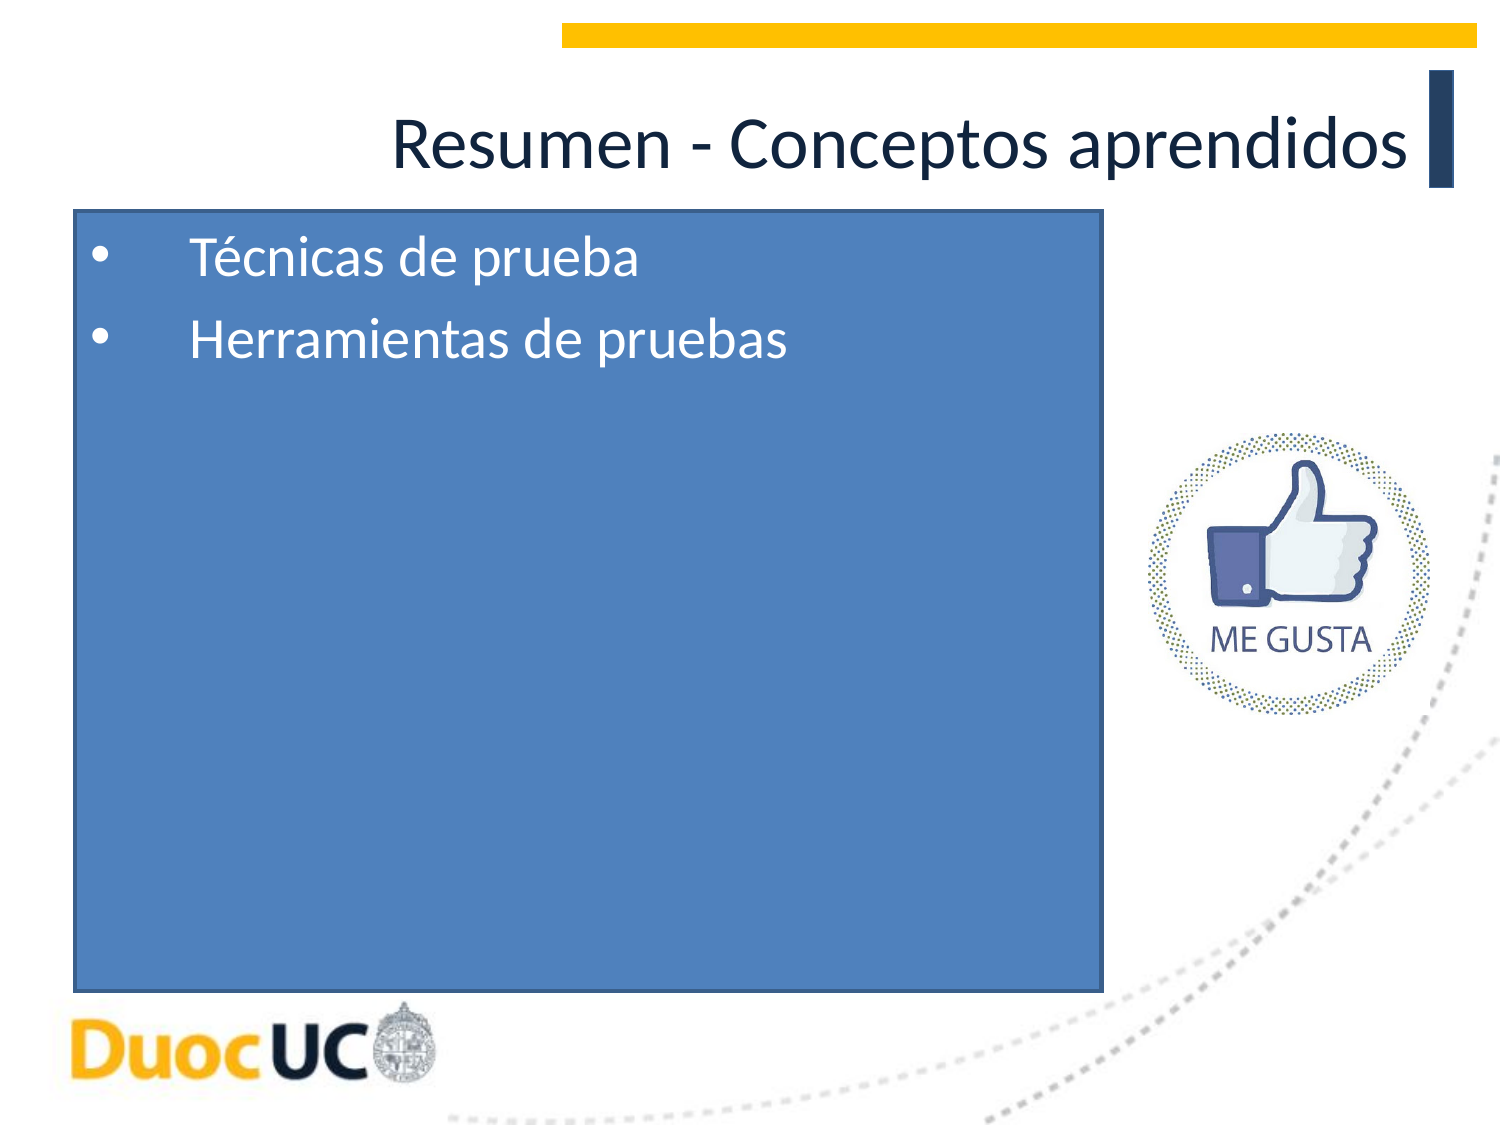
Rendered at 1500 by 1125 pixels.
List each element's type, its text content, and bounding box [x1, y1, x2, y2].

title Resumen - Conceptos aprendidos [74, 44, 1426, 233]
list Técnicas de prueba Herramientas de pruebas [73, 209, 1104, 993]
picture [0, 0, 1500, 1125]
